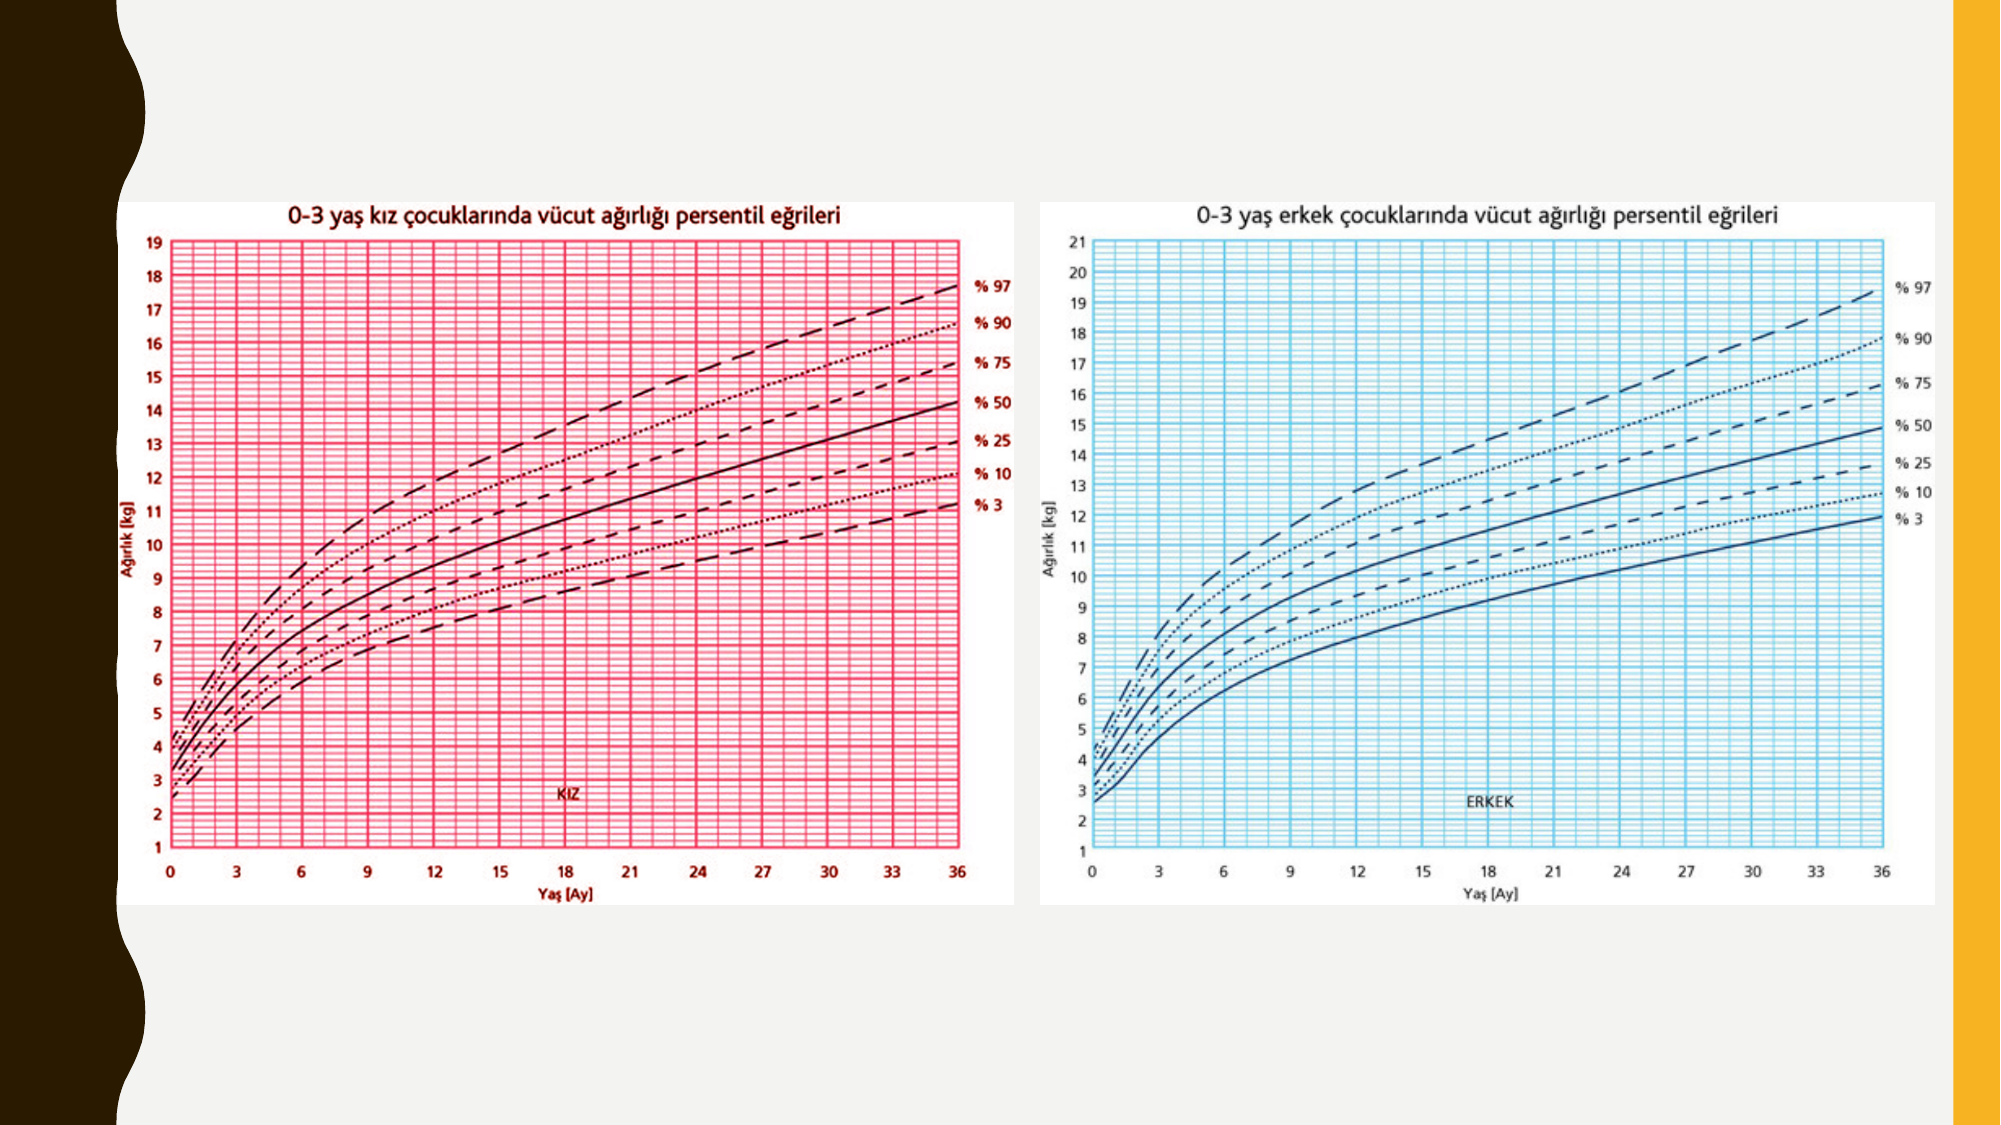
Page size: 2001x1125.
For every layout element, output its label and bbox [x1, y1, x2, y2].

picture [118, 202, 1014, 905]
picture [1040, 202, 1935, 905]
